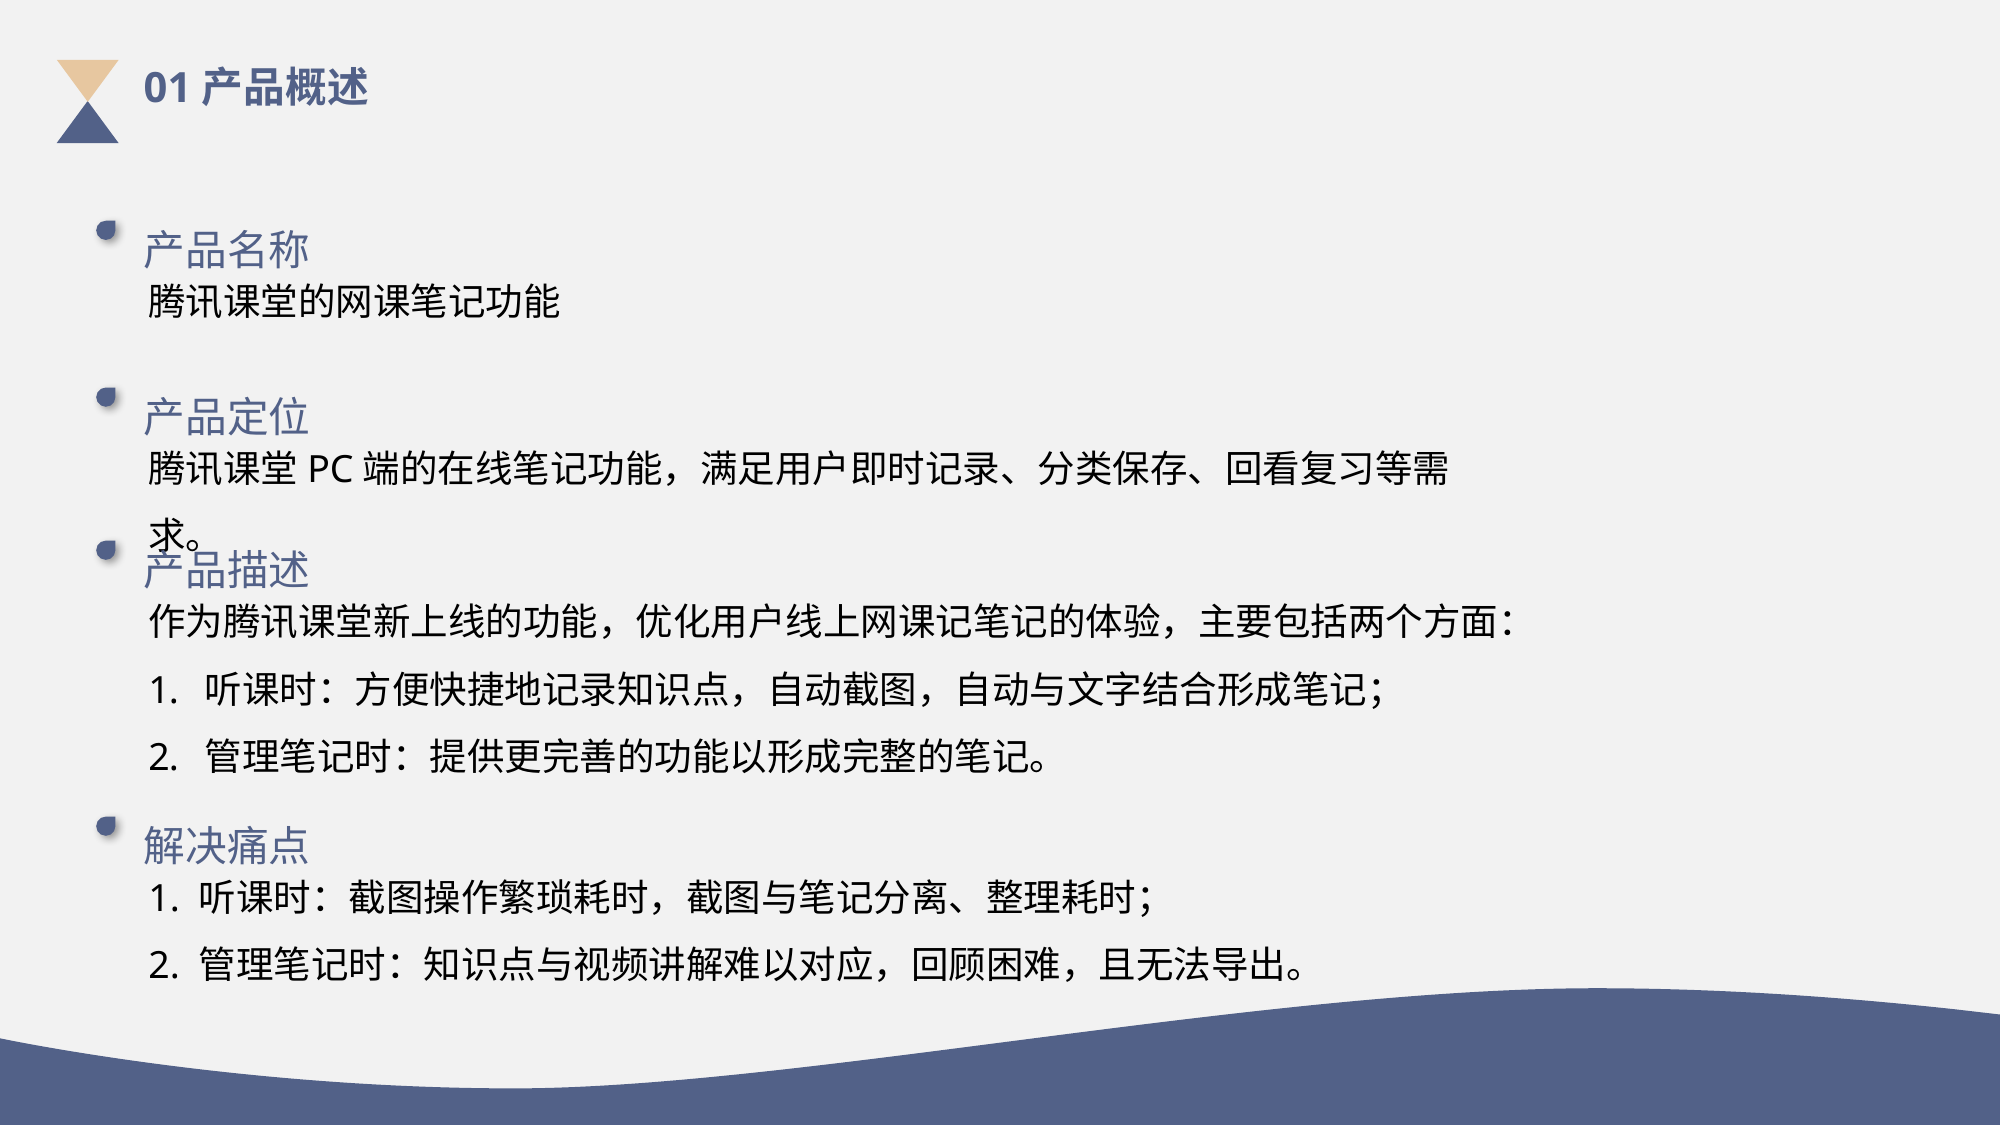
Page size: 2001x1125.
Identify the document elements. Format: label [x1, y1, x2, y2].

text_box [0, 987, 2000, 1125]
text_box [96, 191, 1000, 332]
text_box [56, 52, 397, 143]
text_box [96, 358, 1496, 499]
text_box [96, 787, 1553, 996]
text_box [96, 511, 1578, 788]
